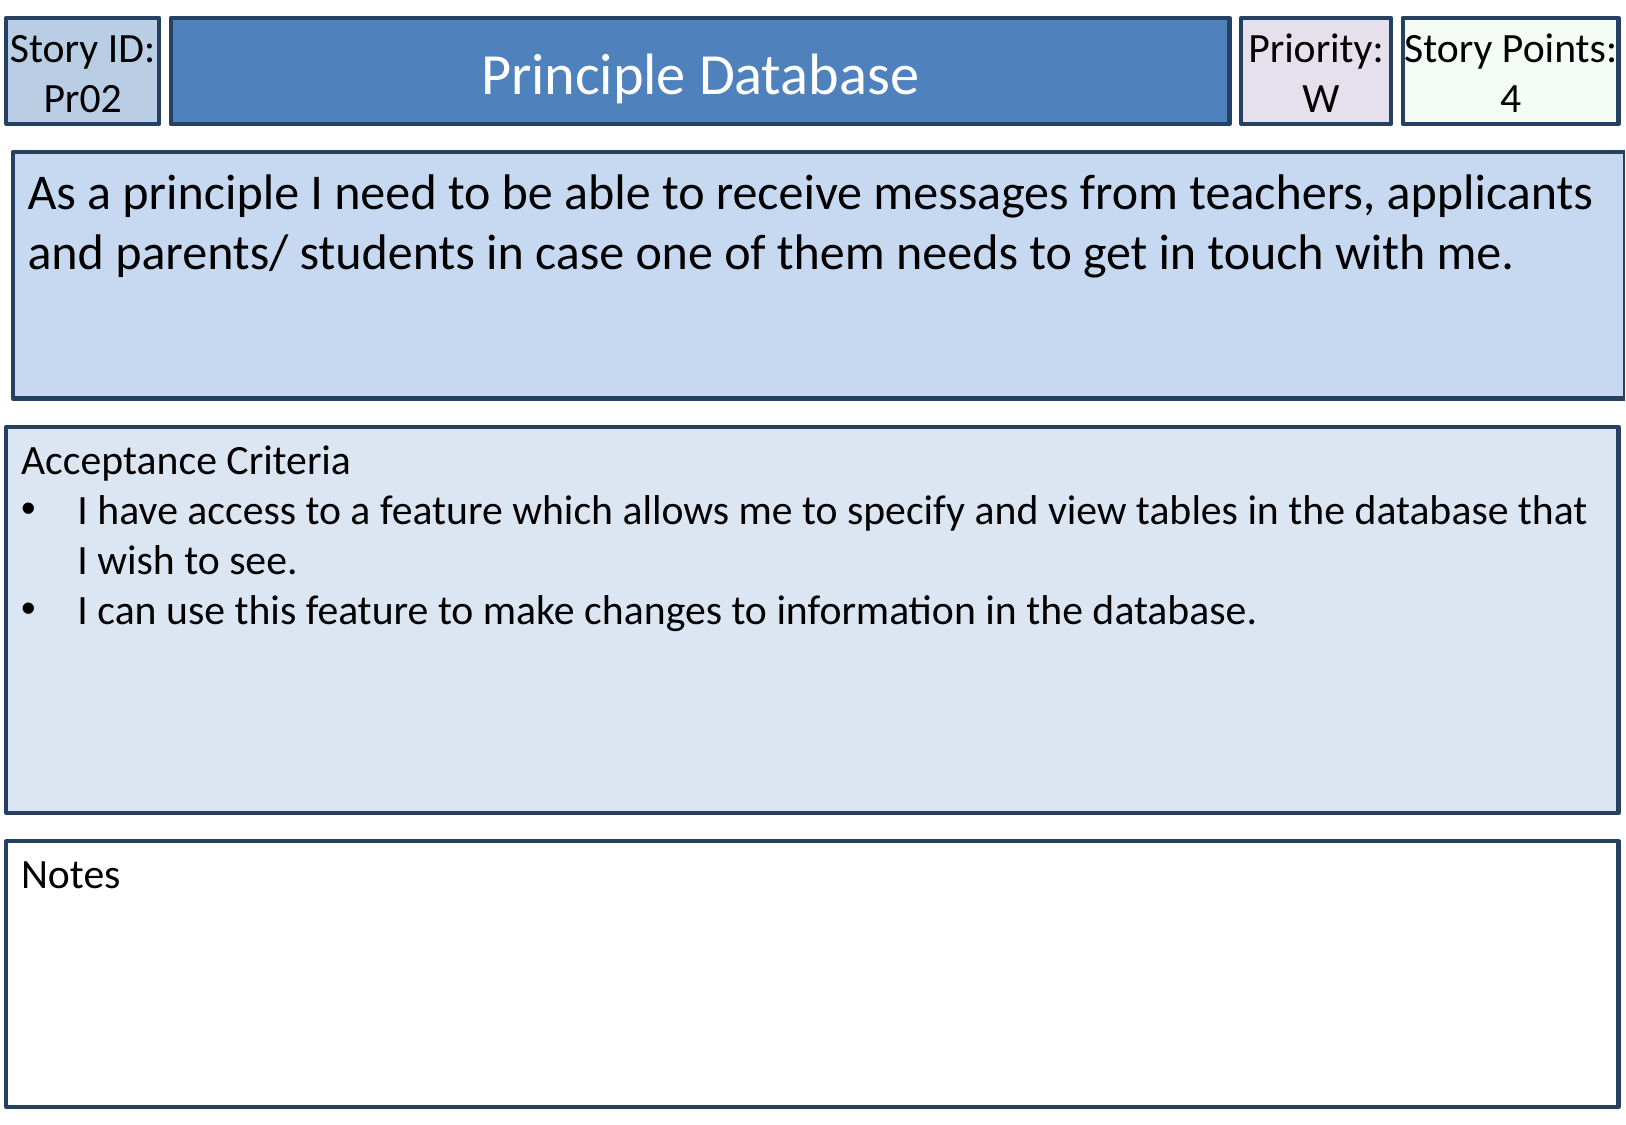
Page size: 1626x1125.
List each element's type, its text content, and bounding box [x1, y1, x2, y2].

text_box Priority: W [1239, 16, 1393, 126]
text_box Story ID: Pr02 [4, 16, 161, 126]
text_box Acceptance Criteria I have access to a feature which allows me to specify and view tables in the database that I wish to see. I can use this feature to make changes to information in the database. [4, 425, 1621, 815]
text_box Notes [4, 839, 1621, 1109]
text_box Principle Database [169, 16, 1232, 126]
text_box Story Points: 4 [1401, 16, 1621, 126]
text_box As a principle I need to be able to receive messages from teachers, applicants and parents/ students in case one of them needs to get in touch with me. [11, 150, 1625, 401]
